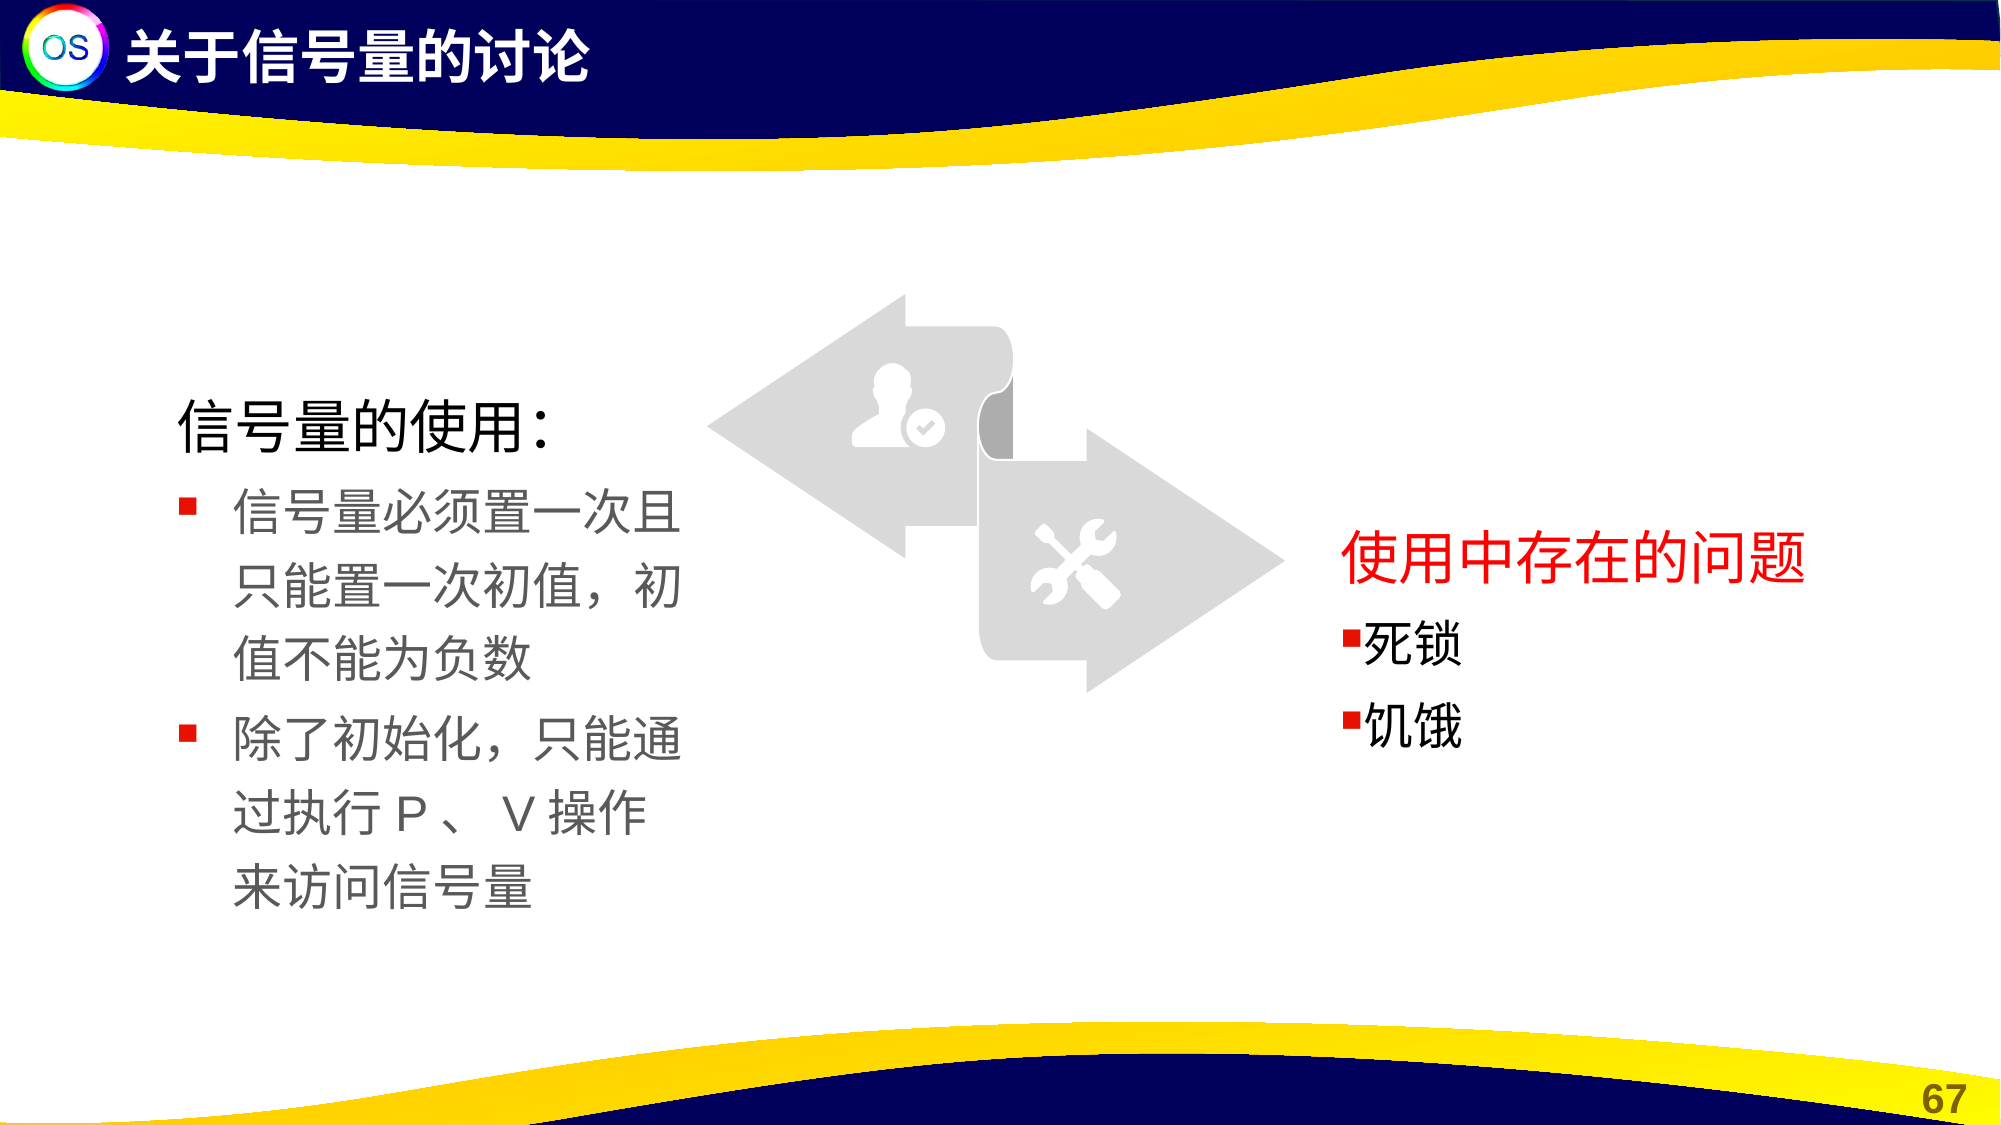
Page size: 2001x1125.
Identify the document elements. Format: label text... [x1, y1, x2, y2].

text_box [850, 362, 914, 449]
picture [22, 3, 109, 91]
text_box [1030, 518, 1121, 610]
text_box 关于信号量的讨论 [109, 12, 1263, 98]
text_box [705, 289, 1290, 698]
text_box 使用中存在的问题 死锁 饥饿 [1325, 478, 1974, 818]
text_box 信号量的使用： 信号量必须置一次且只能置一次初值，初值不能为负数 除了初始化，只能通过执行P、V操作来访问信号量 [161, 348, 705, 1042]
text_box [905, 407, 947, 449]
